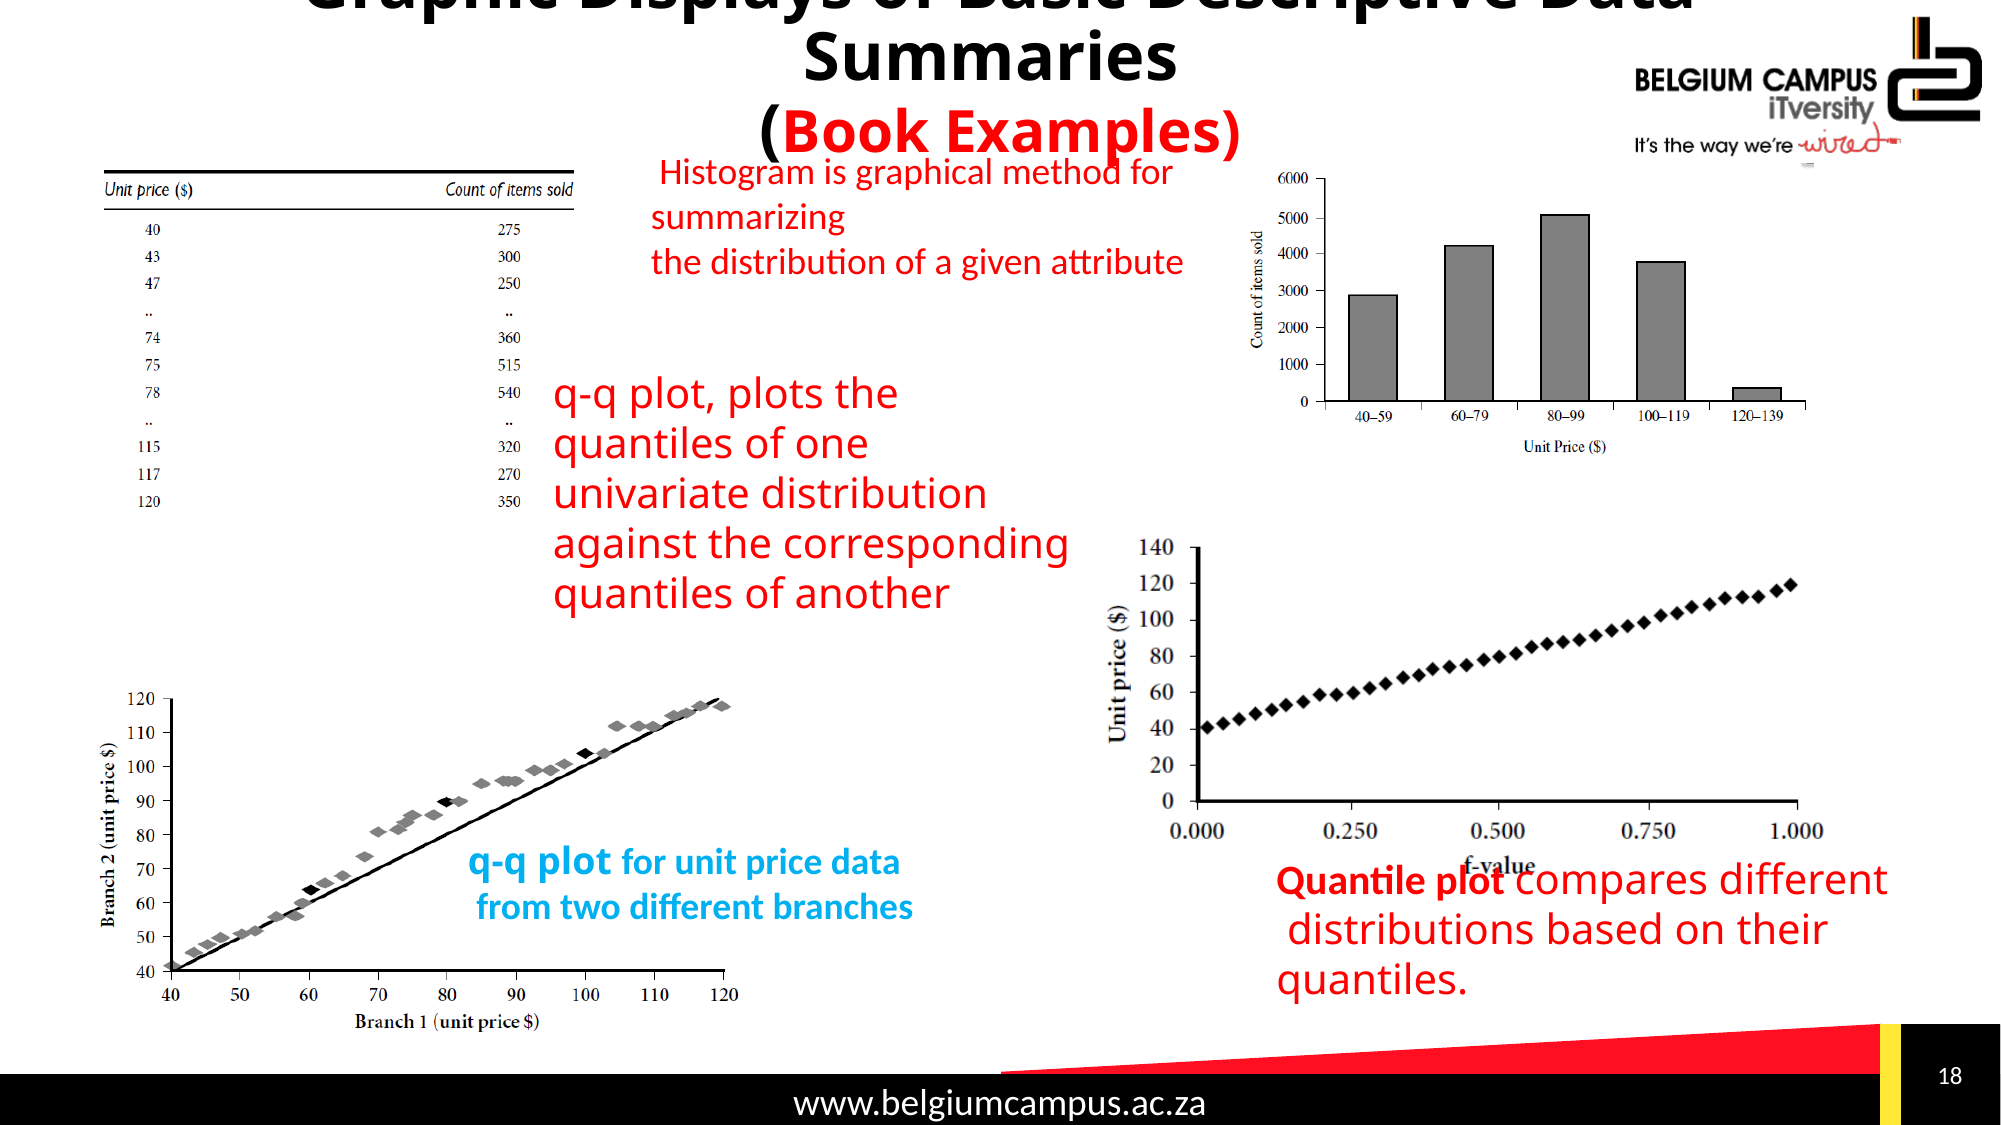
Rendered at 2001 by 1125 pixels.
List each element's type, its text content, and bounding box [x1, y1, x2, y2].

picture [88, 676, 739, 1032]
text_box q-q plot for unit price data from two different branches [739, 829, 935, 935]
picture [1087, 526, 1826, 883]
picture [96, 162, 578, 515]
picture [1236, 0, 1986, 454]
text_box q-q plot, plots the quantiles of one univariate distribution against the corresponding quantiles of another [538, 359, 1088, 625]
text_box Histogram is graphical method for summarizing the distribution of a given attribute [636, 139, 1222, 290]
text_box Graphic Displays of Basic Descriptive Data Summaries (Book Examples) [137, 25, 1863, 94]
text_box Quantile plot compares different distributions based on their quantiles. [1261, 845, 1951, 1011]
